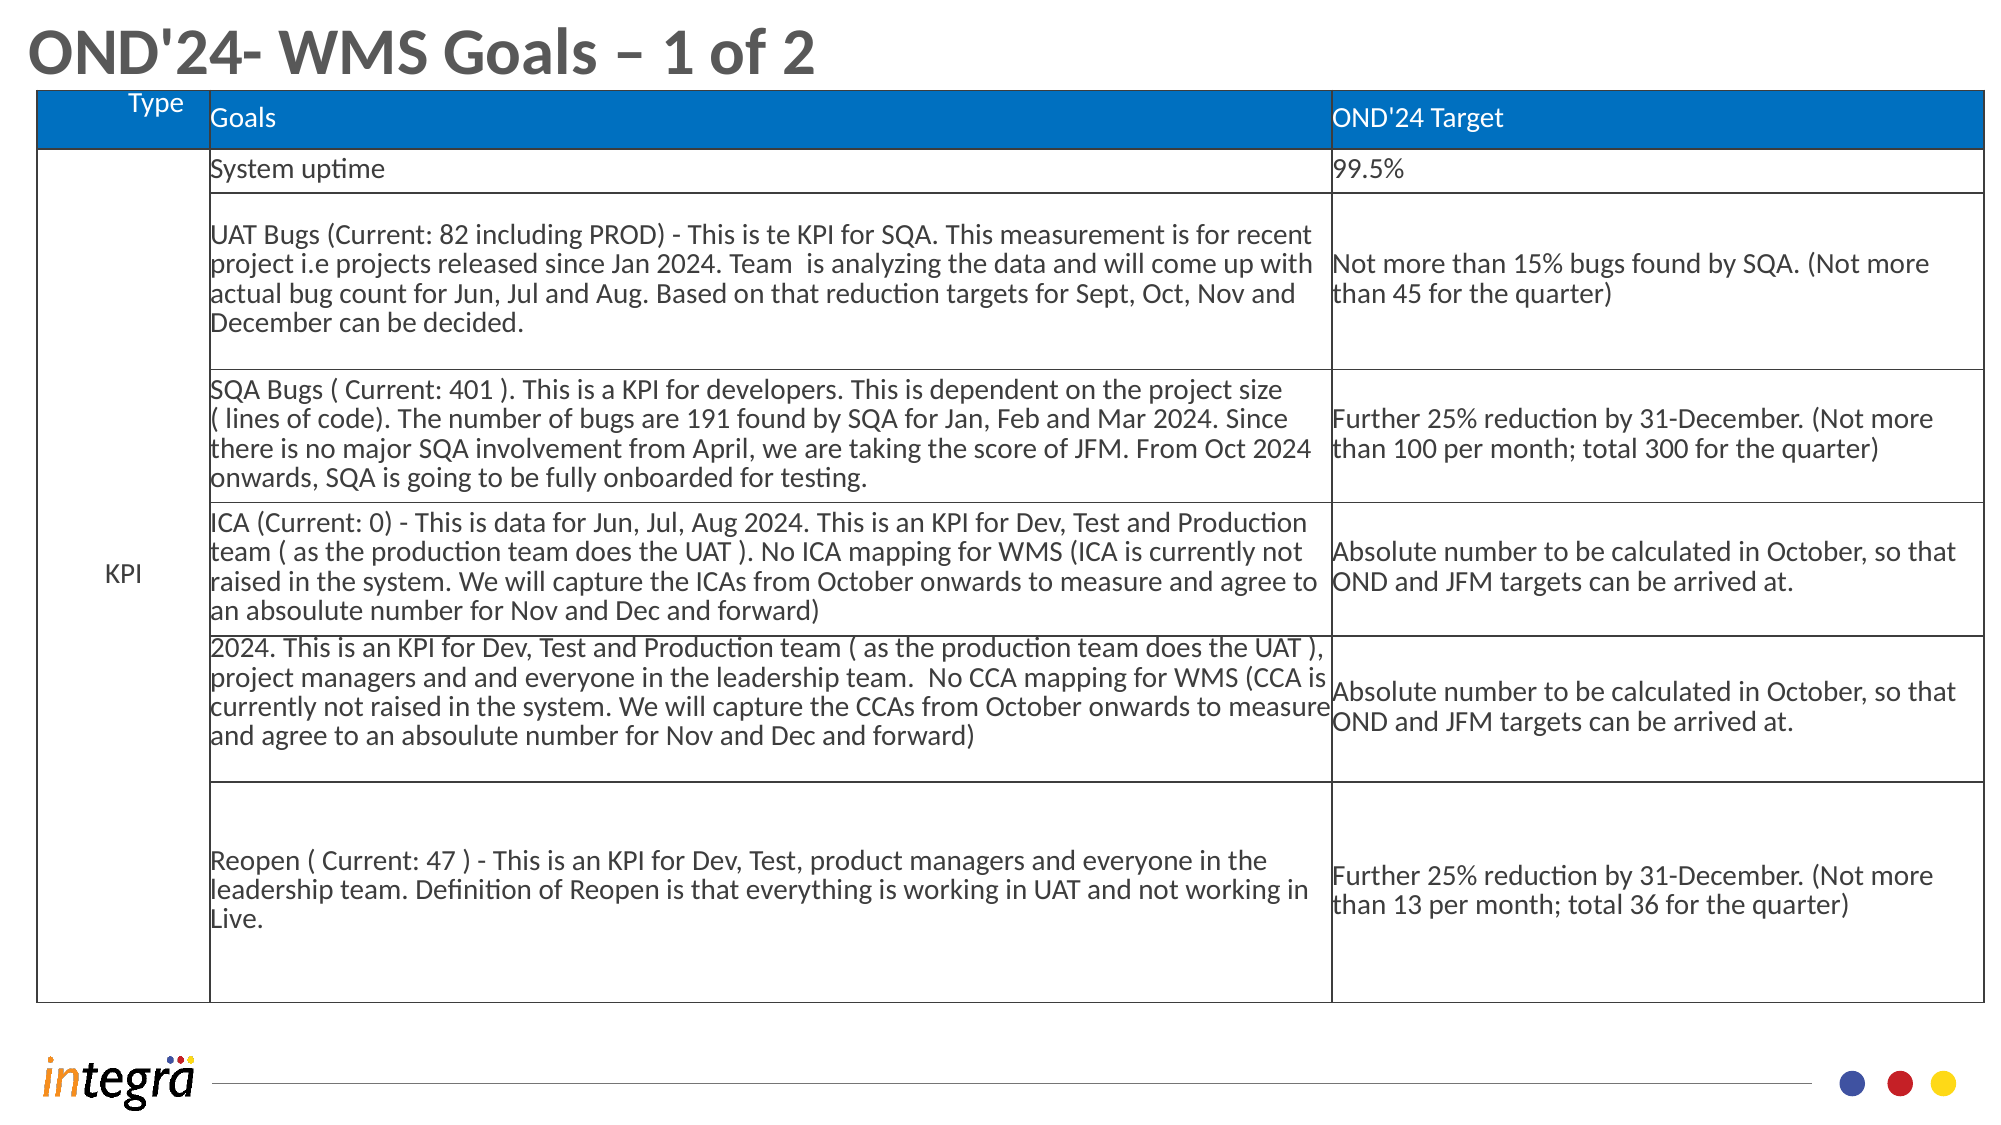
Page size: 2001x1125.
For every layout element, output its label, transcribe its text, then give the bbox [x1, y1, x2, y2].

table_cell UAT Bugs (Current: 82 including PROD) - This is te KPI for SQA. This measurement is for recent project i.e projects released since Jan 2024. Team is analyzing the data and will come up with actual bug count for Jun, Jul and Aug. Based on that reduction targets for Sept, Oct, Nov and December can be decided. [211, 194, 1331, 369]
table_cell 2024. This is an KPI for Dev, Test and Production team ( as the production team does the UAT ), project managers and and everyone in the leadership team. No CCA mapping for WMS (CCA is currently not raised in the system. We will capture the CCAs from October onwards to measure and agree to an absoulute number for Nov and Dec and forward) [211, 637, 1331, 781]
table_cell System uptime [211, 150, 1331, 192]
table_cell 99.5% [1333, 150, 1983, 192]
table_header OND'24 Target [1333, 91, 1983, 148]
table_cell Reopen ( Current: 47 ) - This is an KPI for Dev, Test, product managers and everyone in the leadership team. Definition of Reopen is that everything is working in UAT and not working in Live. [211, 783, 1331, 1002]
table_cell Further 25% reduction by 31-December. (Not more than 100 per month; total 300 for the quarter) [1333, 370, 1983, 502]
picture [43, 1056, 194, 1111]
table_header Goals [211, 91, 1331, 148]
table_cell SQA Bugs ( Current: 401 ). This is a KPI for developers. This is dependent on the project size ( lines of code). The number of bugs are 191 found by SQA for Jan, Feb and Mar 2024. Since there is no major SQA involvement from April, we are taking the score of JFM. From Oct 2024 onwards, SQA is going to be fully onboarded for testing. [211, 370, 1331, 502]
table_cell Absolute number to be calculated in October, so that OND and JFM targets can be arrived at. [1333, 637, 1983, 781]
table_cell Absolute number to be calculated in October, so that OND and JFM targets can be arrived at. [1333, 503, 1983, 635]
table_header Type [38, 91, 209, 148]
list OND'24- WMS Goals – 1 of 2 [14, 0, 1986, 91]
table_cell Not more than 15% bugs found by SQA. (Not more than 45 for the quarter) [1333, 194, 1983, 369]
table_cell Further 25% reduction by 31-December. (Not more than 13 per month; total 36 for the quarter) [1333, 783, 1983, 1002]
table_cell KPI [38, 150, 209, 1002]
table_cell ICA (Current: 0) - This is data for Jun, Jul, Aug 2024. This is an KPI for Dev, Test and Production team ( as the production team does the UAT ). No ICA mapping for WMS (ICA is currently not raised in the system. We will capture the ICAs from October onwards to measure and agree to an absoulute number for Nov and Dec and forward) [211, 503, 1331, 635]
